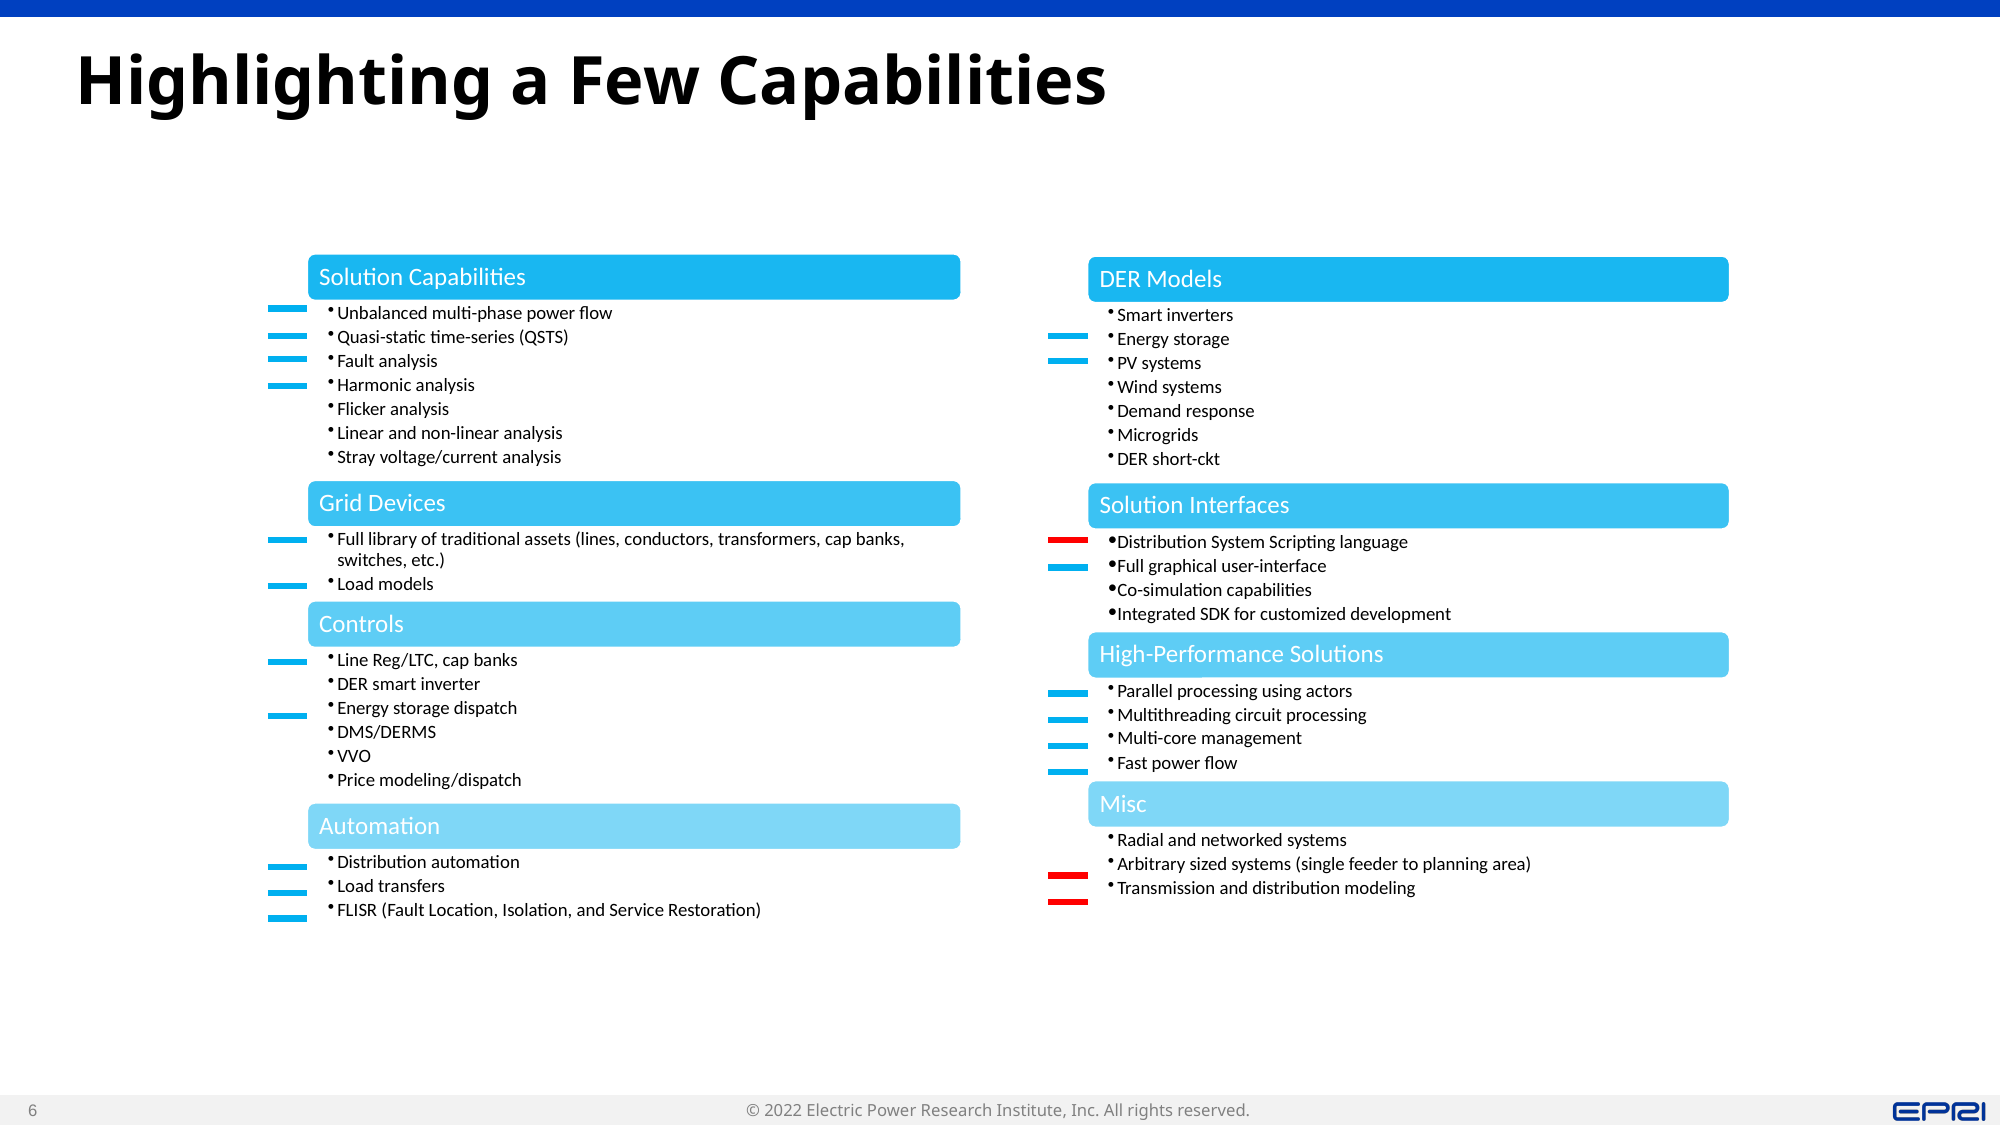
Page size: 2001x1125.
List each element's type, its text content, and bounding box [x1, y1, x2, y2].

title Highlighting a Few Capabilities [59, 29, 1936, 151]
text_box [307, 230, 962, 950]
picture [1892, 1102, 1986, 1121]
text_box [1087, 241, 1730, 920]
